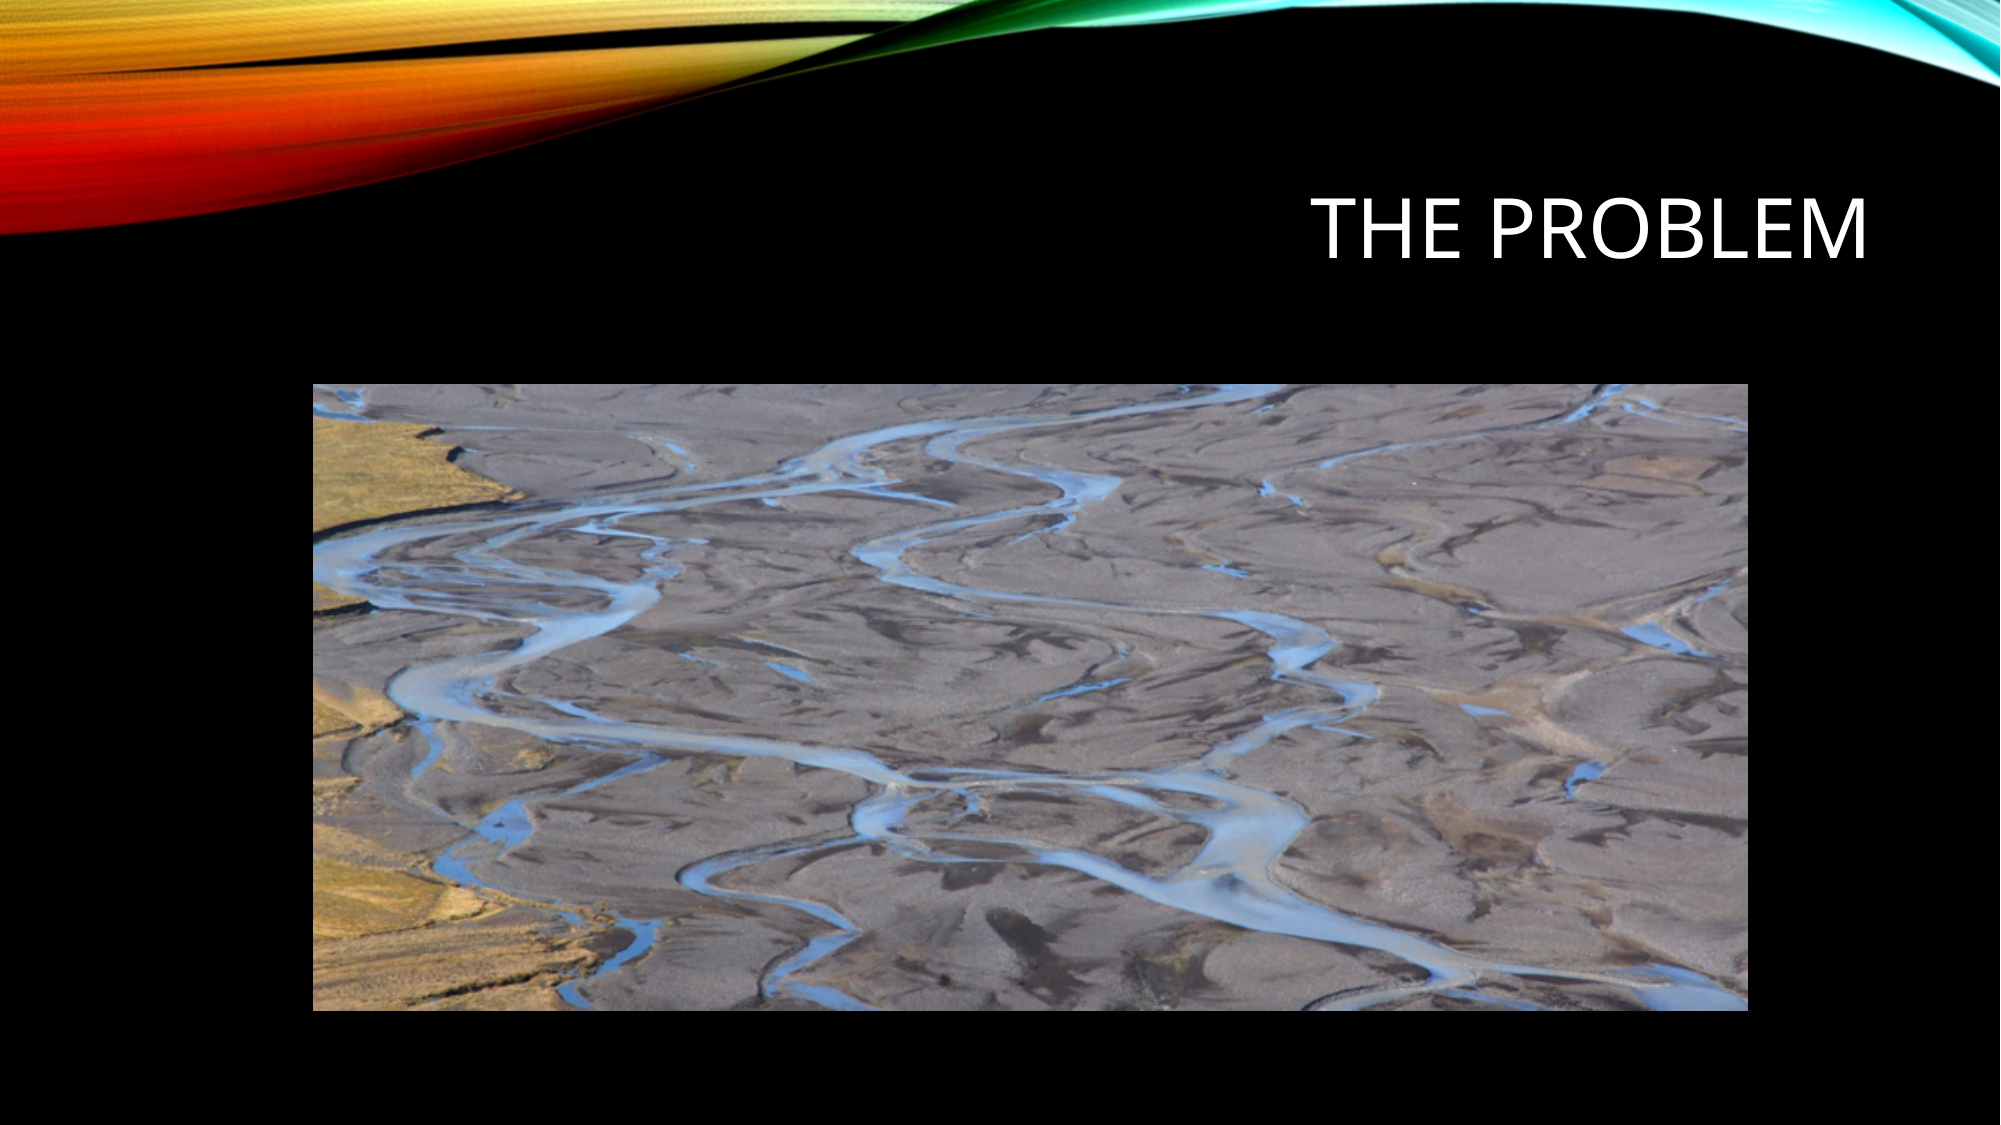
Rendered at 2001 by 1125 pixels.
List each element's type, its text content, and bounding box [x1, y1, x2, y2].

title The Problem [474, 125, 1888, 338]
picture [0, 0, 2000, 237]
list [312, 384, 1748, 1011]
